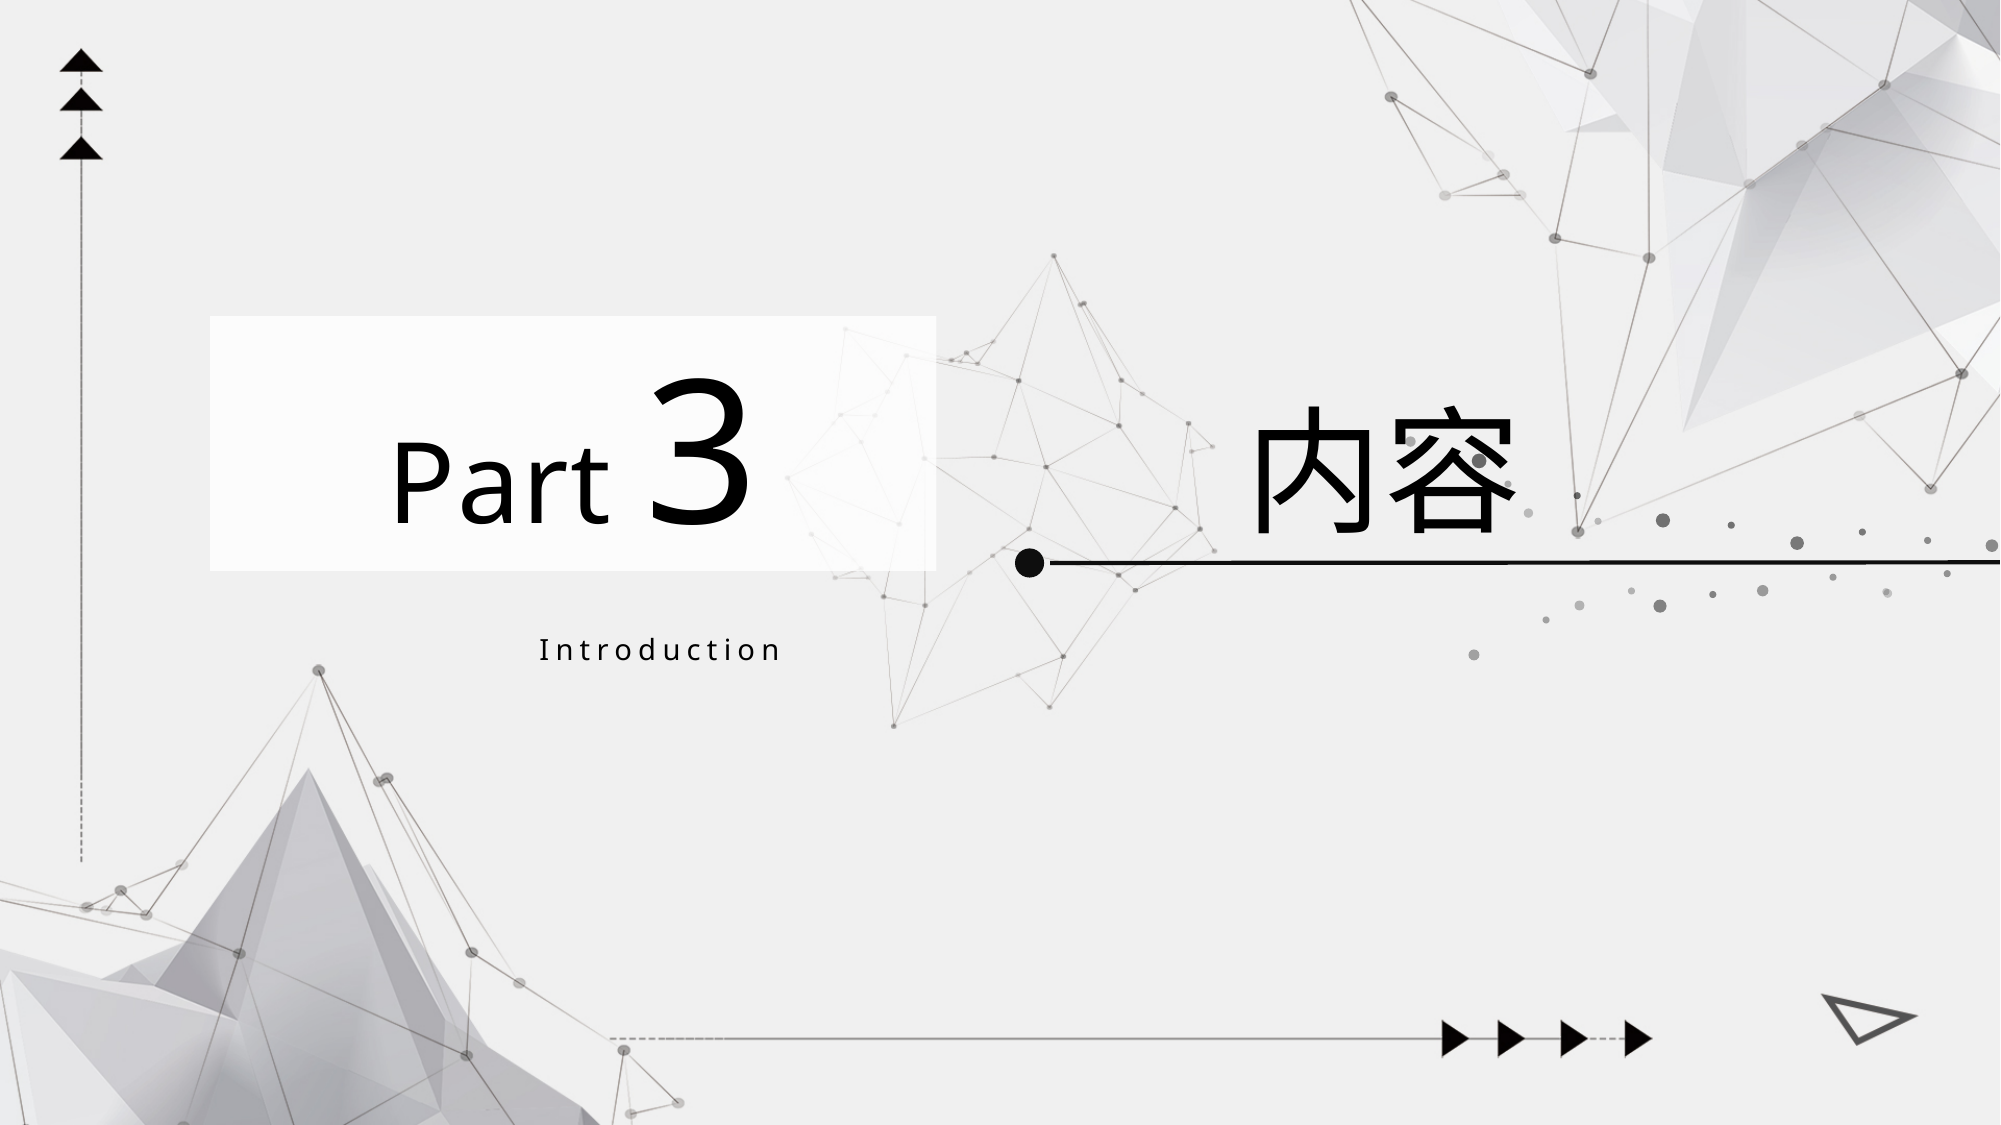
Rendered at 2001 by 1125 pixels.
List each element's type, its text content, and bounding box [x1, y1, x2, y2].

text_box Introduction [524, 624, 1045, 674]
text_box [1504, 480, 1951, 624]
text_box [1405, 436, 2000, 661]
text_box 内容 [1095, 377, 1673, 558]
text_box Part 3 [210, 316, 937, 571]
picture [0, 0, 2001, 1125]
text_box [1013, 547, 1046, 579]
